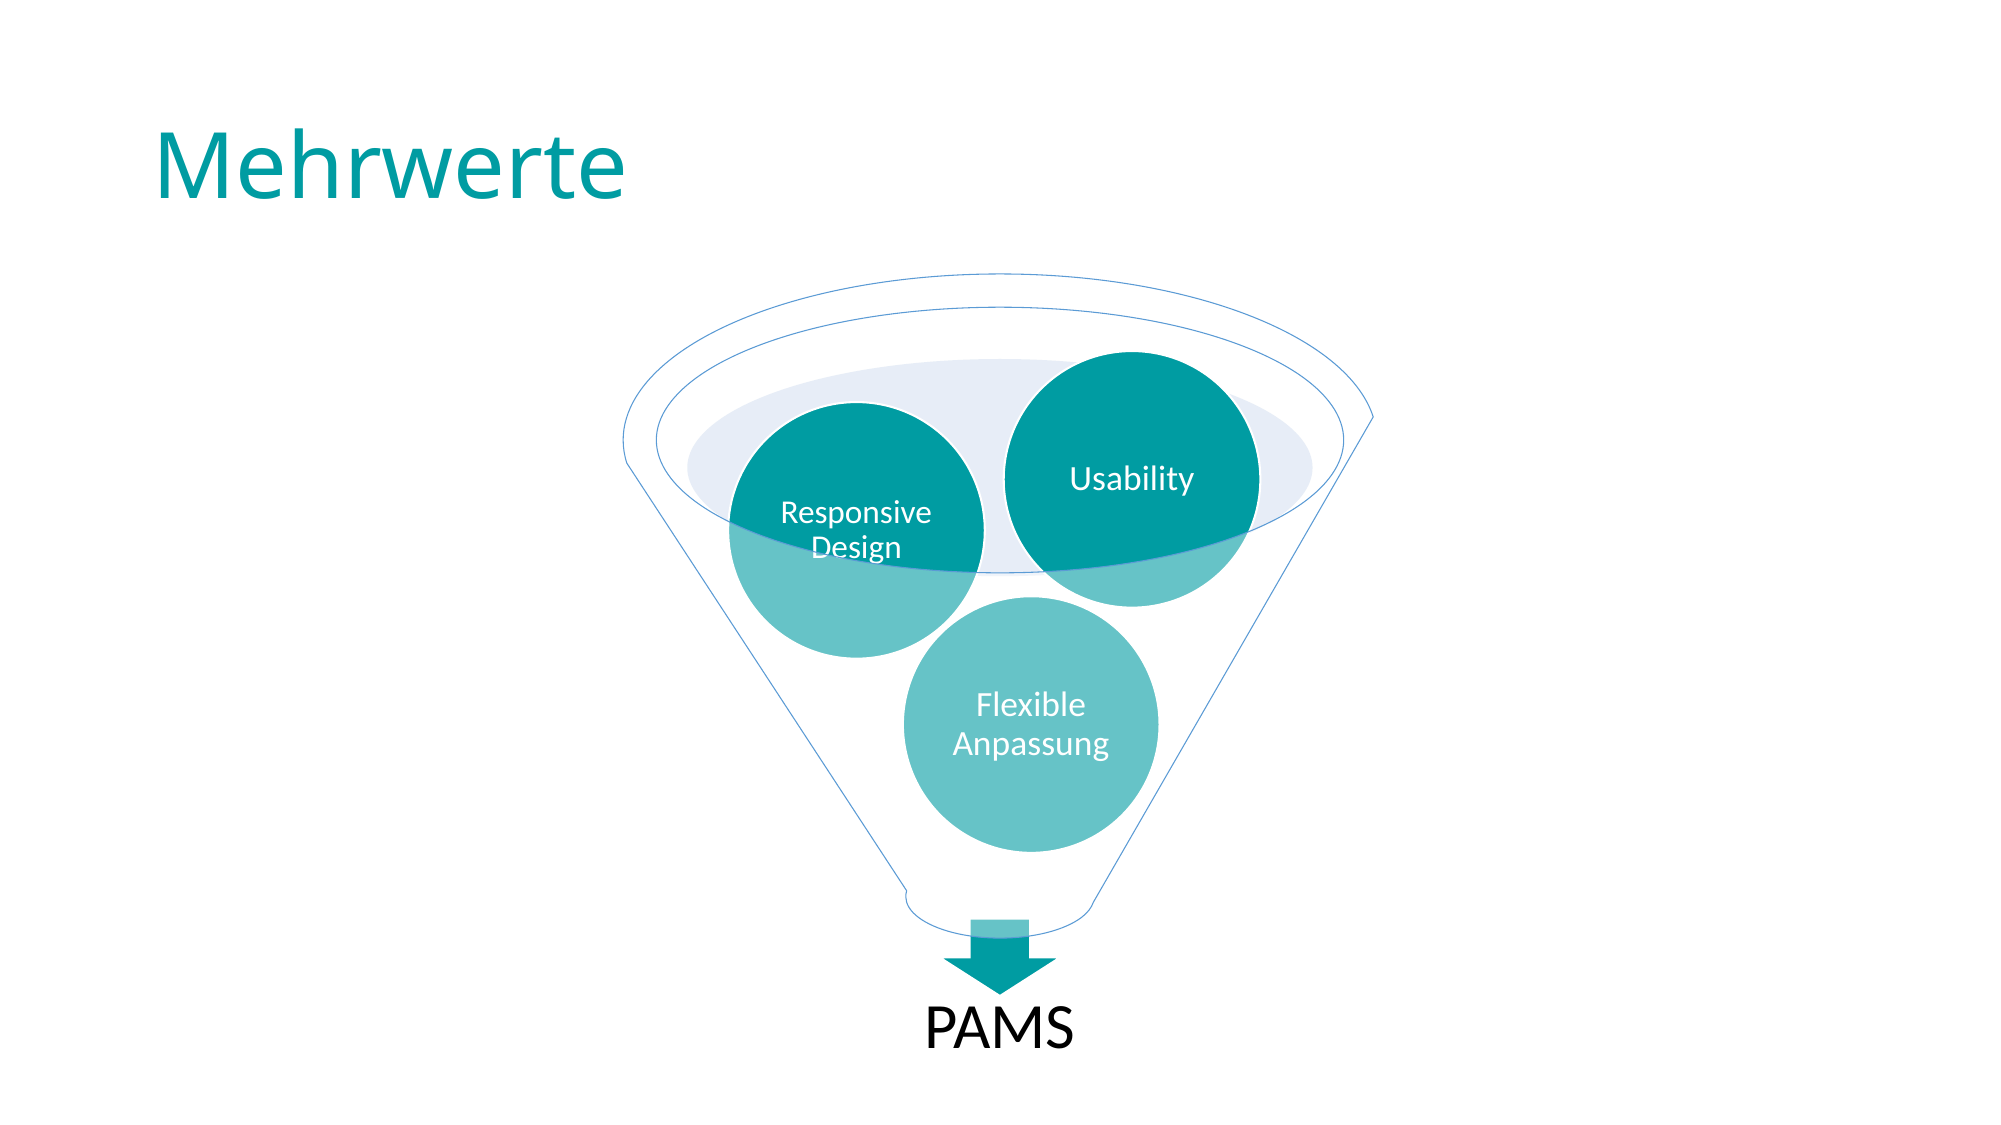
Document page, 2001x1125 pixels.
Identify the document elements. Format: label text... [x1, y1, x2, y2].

title Mehrwerte [137, 59, 1863, 278]
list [137, 299, 1863, 1075]
